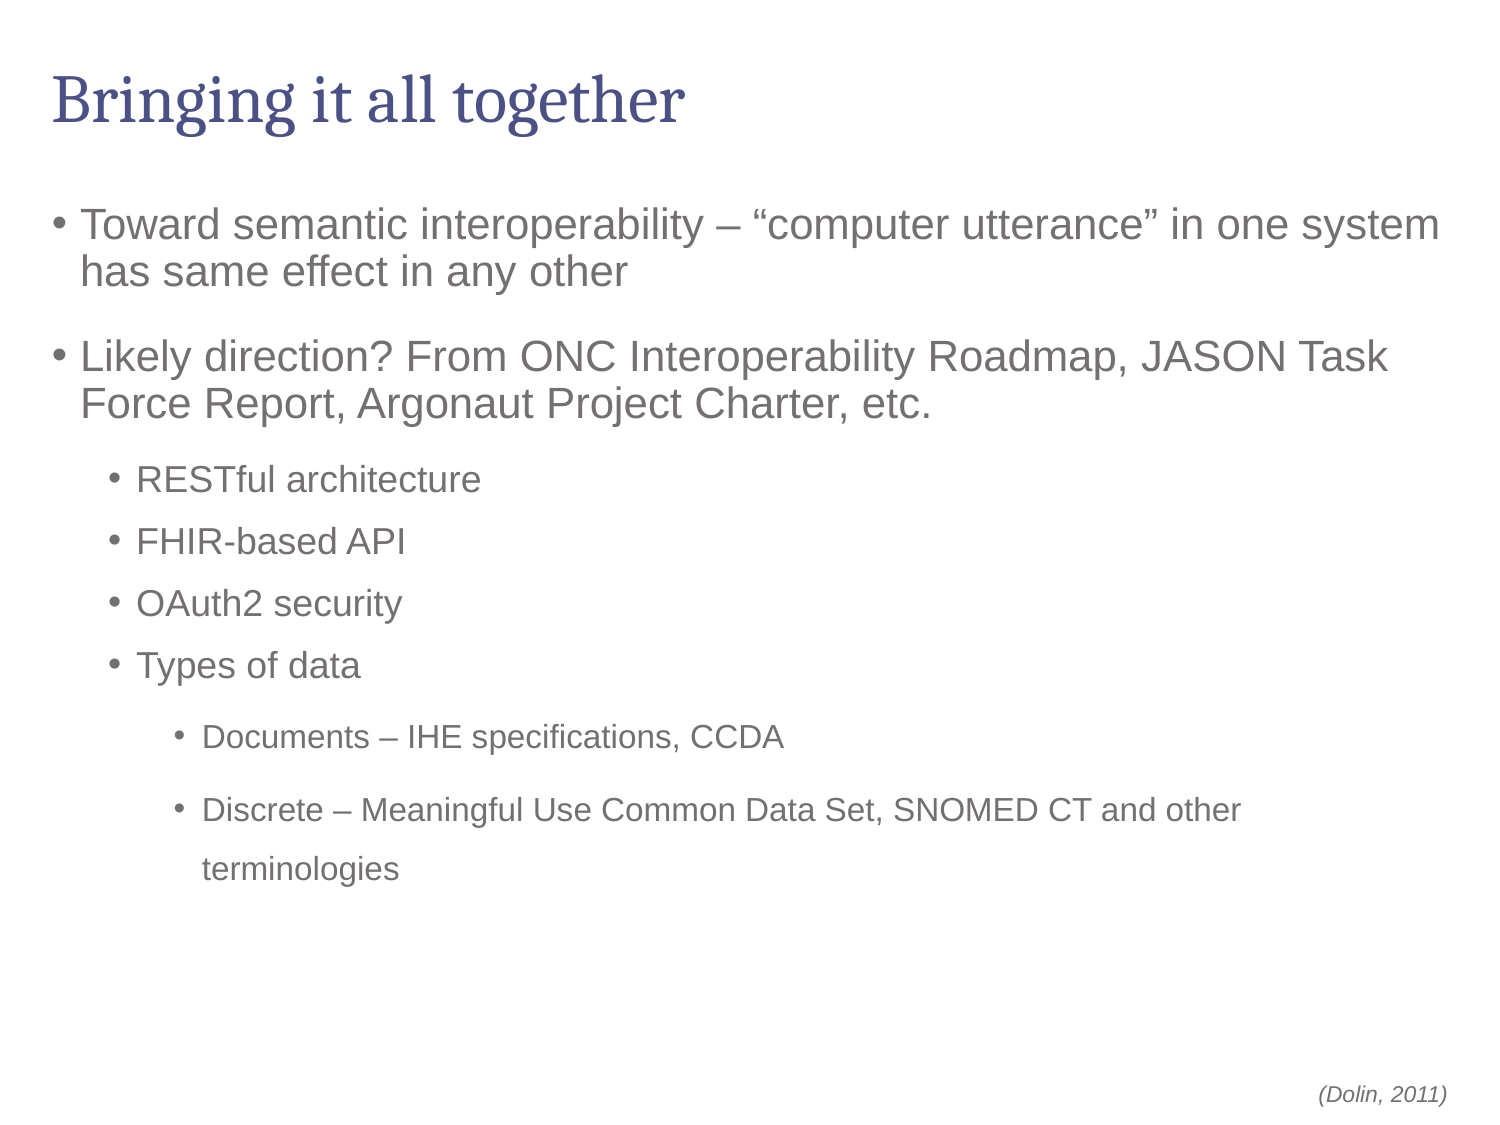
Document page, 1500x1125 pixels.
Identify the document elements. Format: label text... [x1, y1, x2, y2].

list (Dolin, 2011) [324, 1075, 1464, 1113]
title Bringing it all together [36, 25, 1464, 175]
list Toward semantic interoperability – “computer utterance” in one system has same effect in any other Likely direction? From ONC Interoperability Roadmap, JASON Task Force Report, Argonaut Project Charter, etc. RESTful architecture FHIR-based API OAuth2 security Types of data Documents – IHE specifications, CCDA Discrete – Meaningful Use Common Data Set, SNOMED CT and other terminologies [36, 194, 1464, 1057]
